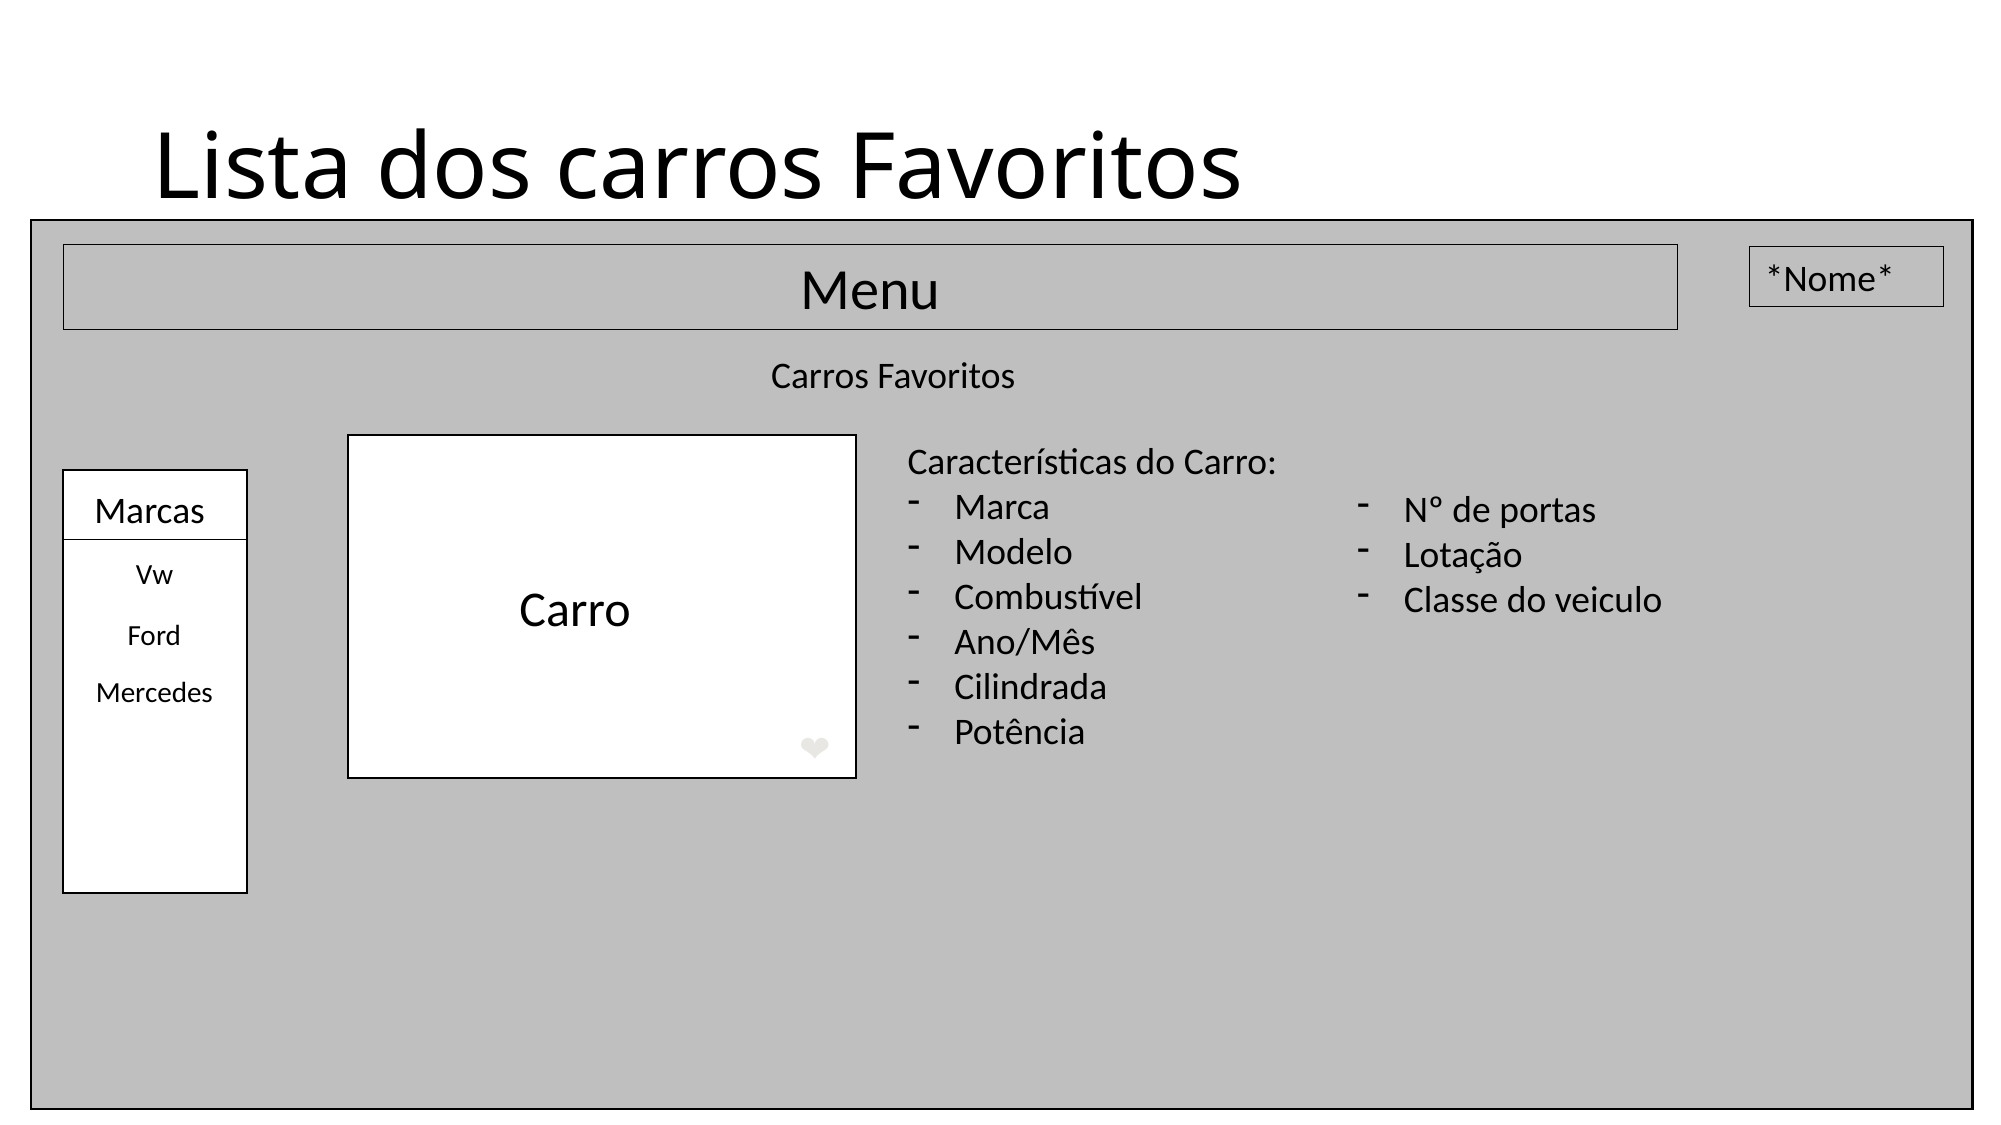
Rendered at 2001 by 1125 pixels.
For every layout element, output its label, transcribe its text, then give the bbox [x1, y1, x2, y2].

text_box Características do Carro: Marca Modelo Combustível Ano/Mês Cilindrada Potência [892, 430, 1301, 805]
text_box [62, 469, 248, 894]
text_box Mercedes [81, 665, 232, 716]
text_box Carro [504, 568, 656, 644]
text_box Marcas [79, 478, 231, 539]
text_box ❤️ [784, 717, 871, 778]
text_box Vw [121, 548, 200, 598]
text_box [347, 434, 857, 779]
text_box Menu [63, 244, 1678, 330]
title Lista dos carros Favoritos [137, 59, 1863, 219]
text_box Carros Favoritos [756, 343, 1050, 404]
text_box *Nome* [1749, 246, 1944, 307]
text_box Nº de portas Lotação Classe do veiculo [1342, 477, 1750, 628]
text_box Ford [112, 609, 202, 659]
text_box [30, 219, 1974, 1110]
